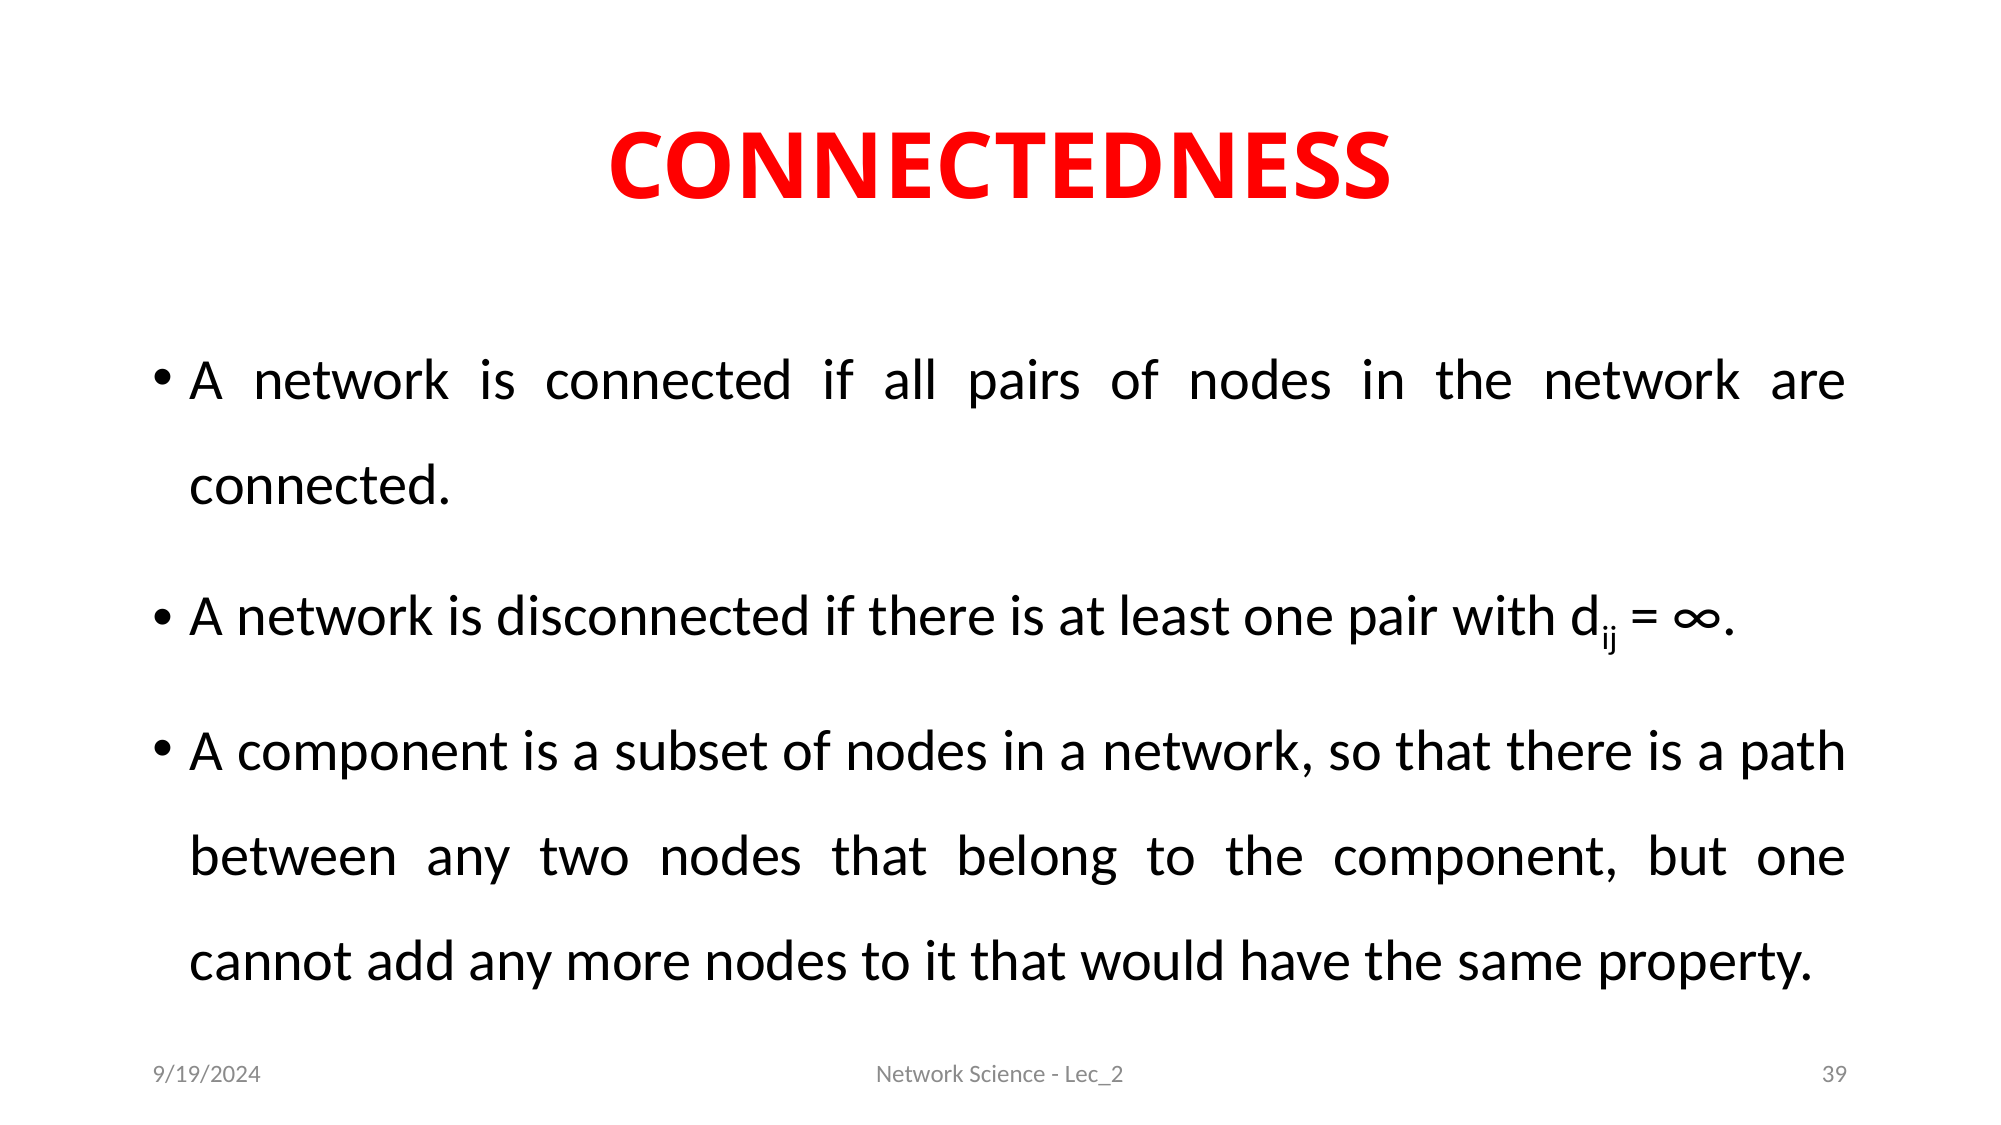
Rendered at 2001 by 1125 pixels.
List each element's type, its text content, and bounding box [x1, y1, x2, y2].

list A network is connected if all pairs of nodes in the network are connected. A network is disconnected if there is at least one pair with dij = ∞. A component is a subset of nodes in a network, so that there is a path between any two nodes that belong to the component, but one cannot add any more nodes to it that would have the same property. [137, 299, 1863, 1014]
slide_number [137, 1042, 588, 1103]
slide_number 39 [1412, 1042, 1863, 1103]
title CONNECTEDNESS [137, 59, 1863, 278]
footer Network Science - Lec_2 [662, 1042, 1338, 1103]
